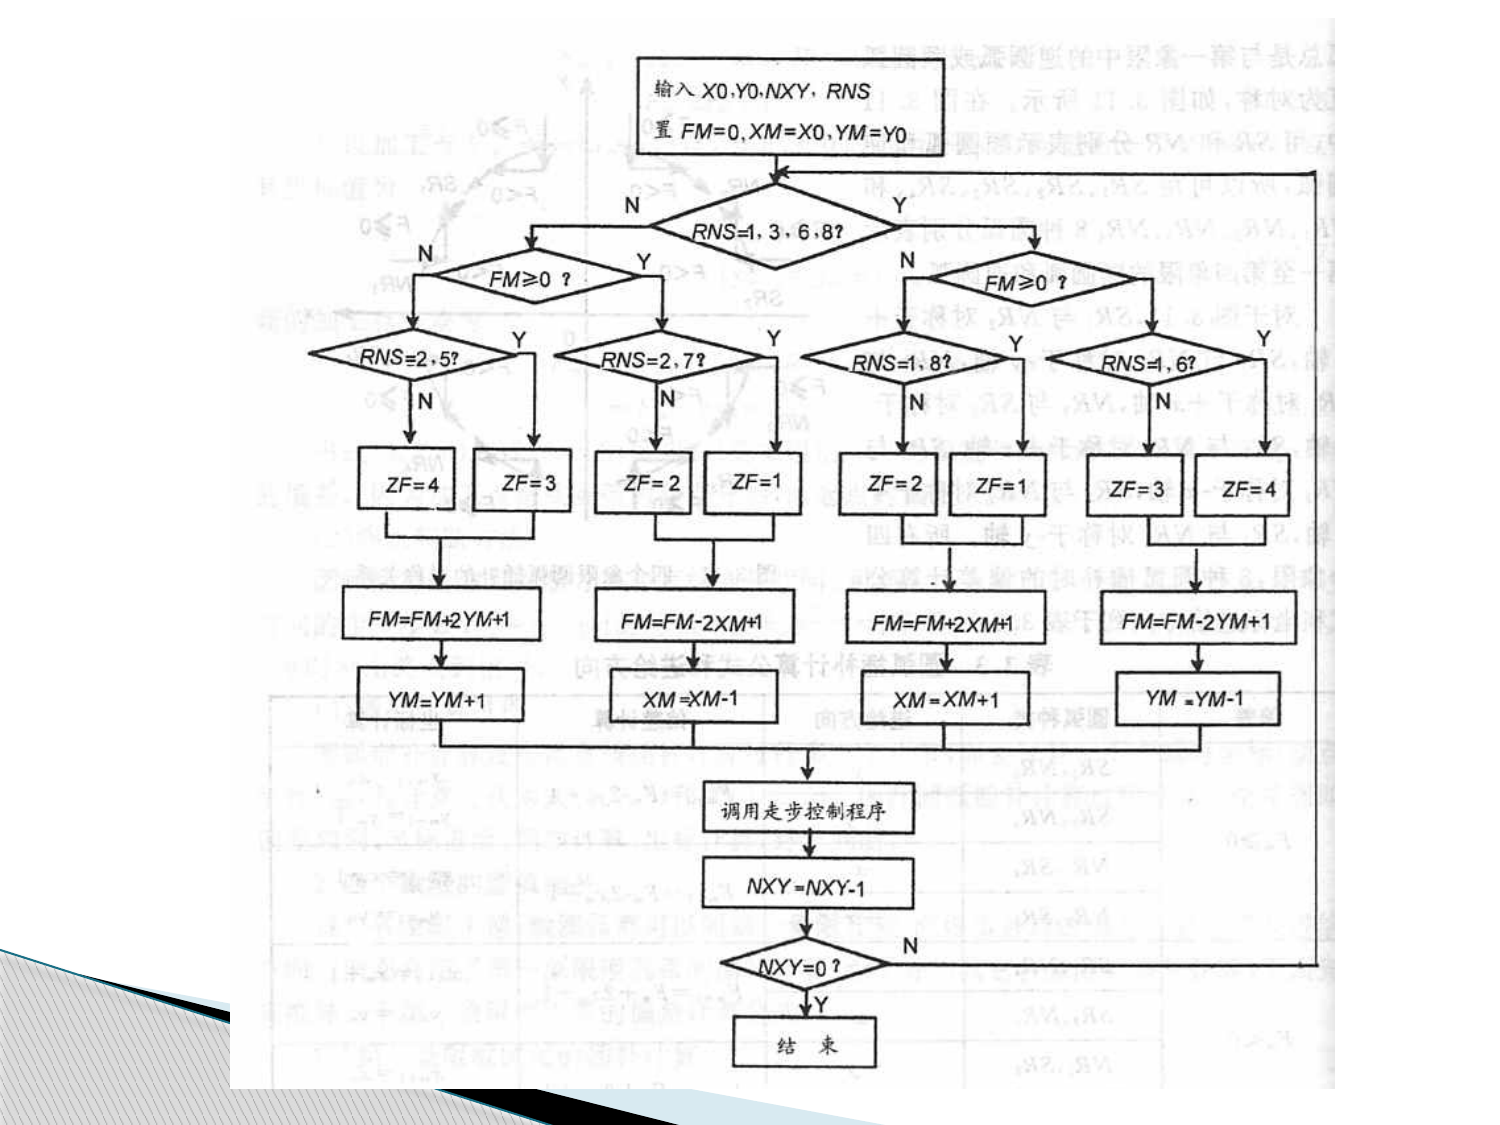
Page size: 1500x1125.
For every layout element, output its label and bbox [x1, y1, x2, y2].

picture [229, 18, 1336, 1090]
